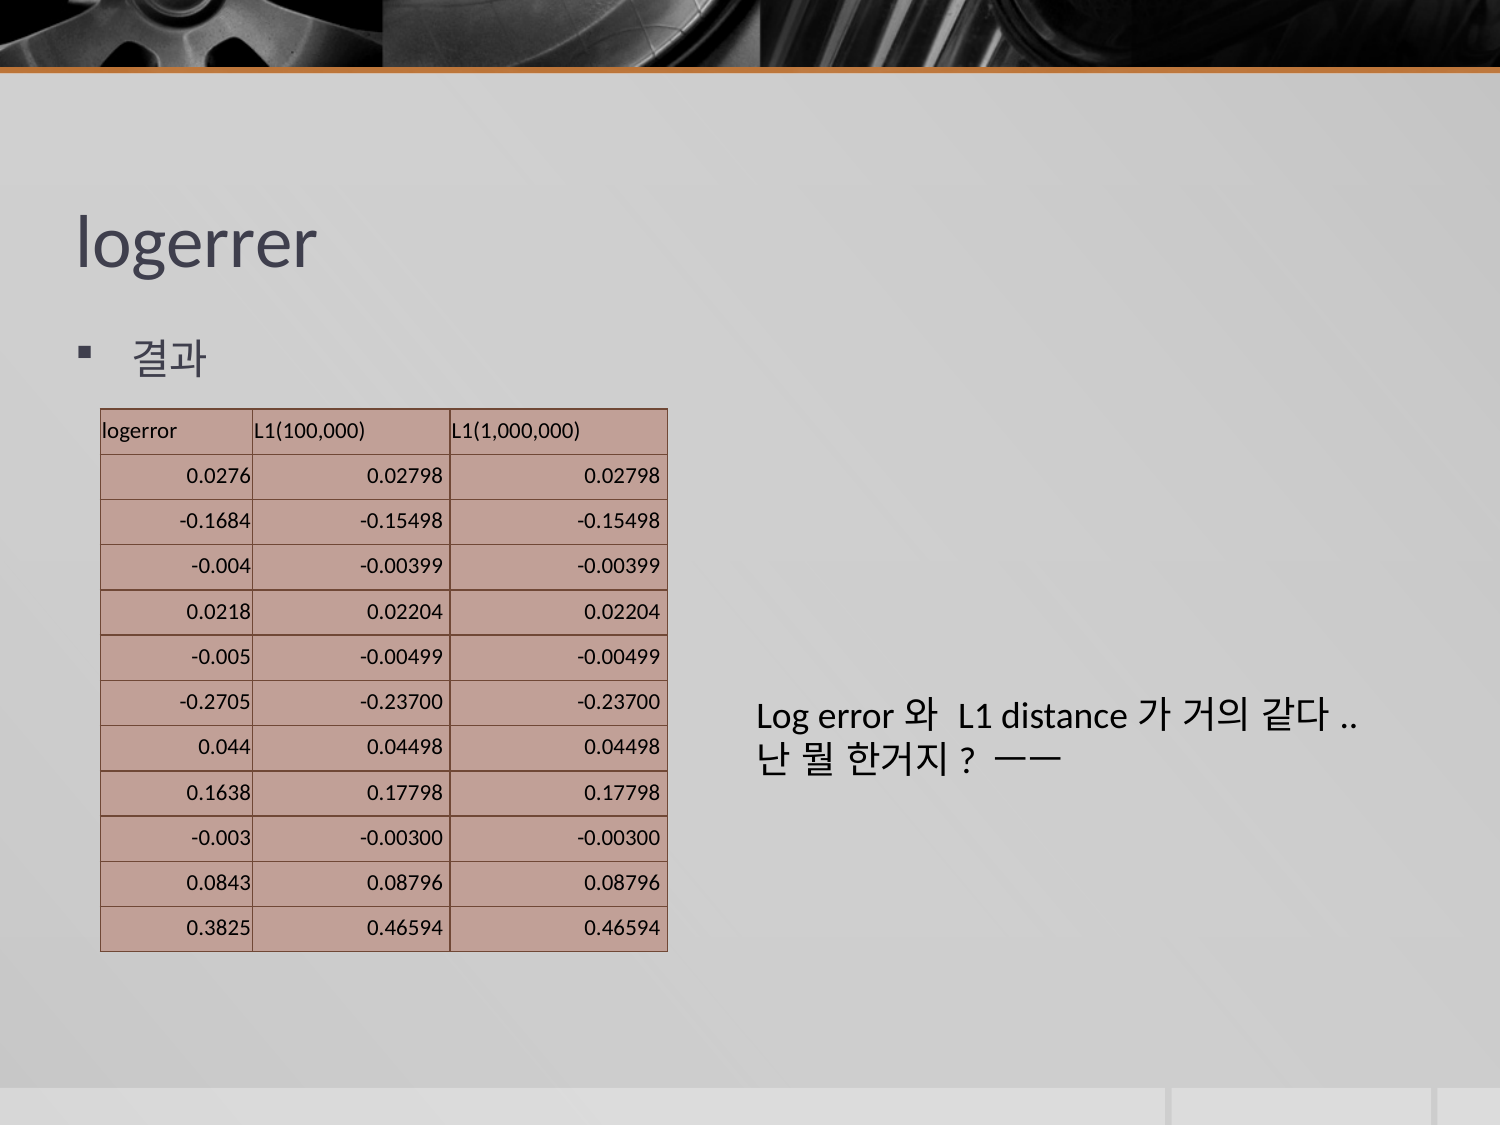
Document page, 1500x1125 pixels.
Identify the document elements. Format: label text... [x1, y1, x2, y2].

table_cell 0.08796 [253, 862, 449, 906]
table_cell 0.04498 [253, 726, 449, 770]
table_cell 0.3825 [101, 907, 252, 951]
table_cell -0.00399 [253, 545, 449, 589]
table_cell -0.00499 [451, 636, 667, 680]
table_cell 0.08796 [451, 862, 667, 906]
table_cell 0.1638 [101, 772, 252, 815]
table_cell 0.0218 [101, 591, 252, 634]
table_cell -0.1684 [101, 500, 252, 544]
table_cell 0.02798 [253, 455, 449, 499]
table_cell 0.044 [101, 726, 252, 770]
table_cell -0.00499 [253, 636, 449, 680]
picture [0, 0, 1500, 67]
table_cell -0.23700 [253, 681, 449, 725]
table_cell -0.2705 [101, 681, 252, 725]
table_header L1(1,000,000) [451, 410, 667, 454]
table_cell 0.02204 [253, 591, 449, 634]
table_header logerror [101, 410, 252, 454]
table_cell 0.17798 [253, 772, 449, 815]
table_cell 0.02204 [451, 591, 667, 634]
table_cell 0.0276 [101, 455, 252, 499]
table_cell 0.46594 [253, 907, 449, 951]
table_cell -0.15498 [451, 500, 667, 544]
table_cell -0.003 [101, 817, 252, 861]
table_header L1(100,000) [253, 410, 449, 454]
table_cell -0.00300 [253, 817, 449, 861]
table_cell -0.004 [101, 545, 252, 589]
table_cell -0.00399 [451, 545, 667, 589]
table_cell 0.17798 [451, 772, 667, 815]
list 결과 [75, 324, 1425, 1005]
table_cell -0.23700 [451, 681, 667, 725]
table_cell 0.04498 [451, 726, 667, 770]
table_cell -0.15498 [253, 500, 449, 544]
table_cell -0.00300 [451, 817, 667, 861]
table_cell 0.46594 [451, 907, 667, 951]
table_cell -0.005 [101, 636, 252, 680]
table_cell 0.0843 [101, 862, 252, 906]
text_box Log error와 L1 distance가 거의 같다.. 난 뭘 한거지? ㅡㅡ [741, 683, 1374, 833]
table_cell 0.02798 [451, 455, 667, 499]
title logerrer [75, 162, 1425, 313]
